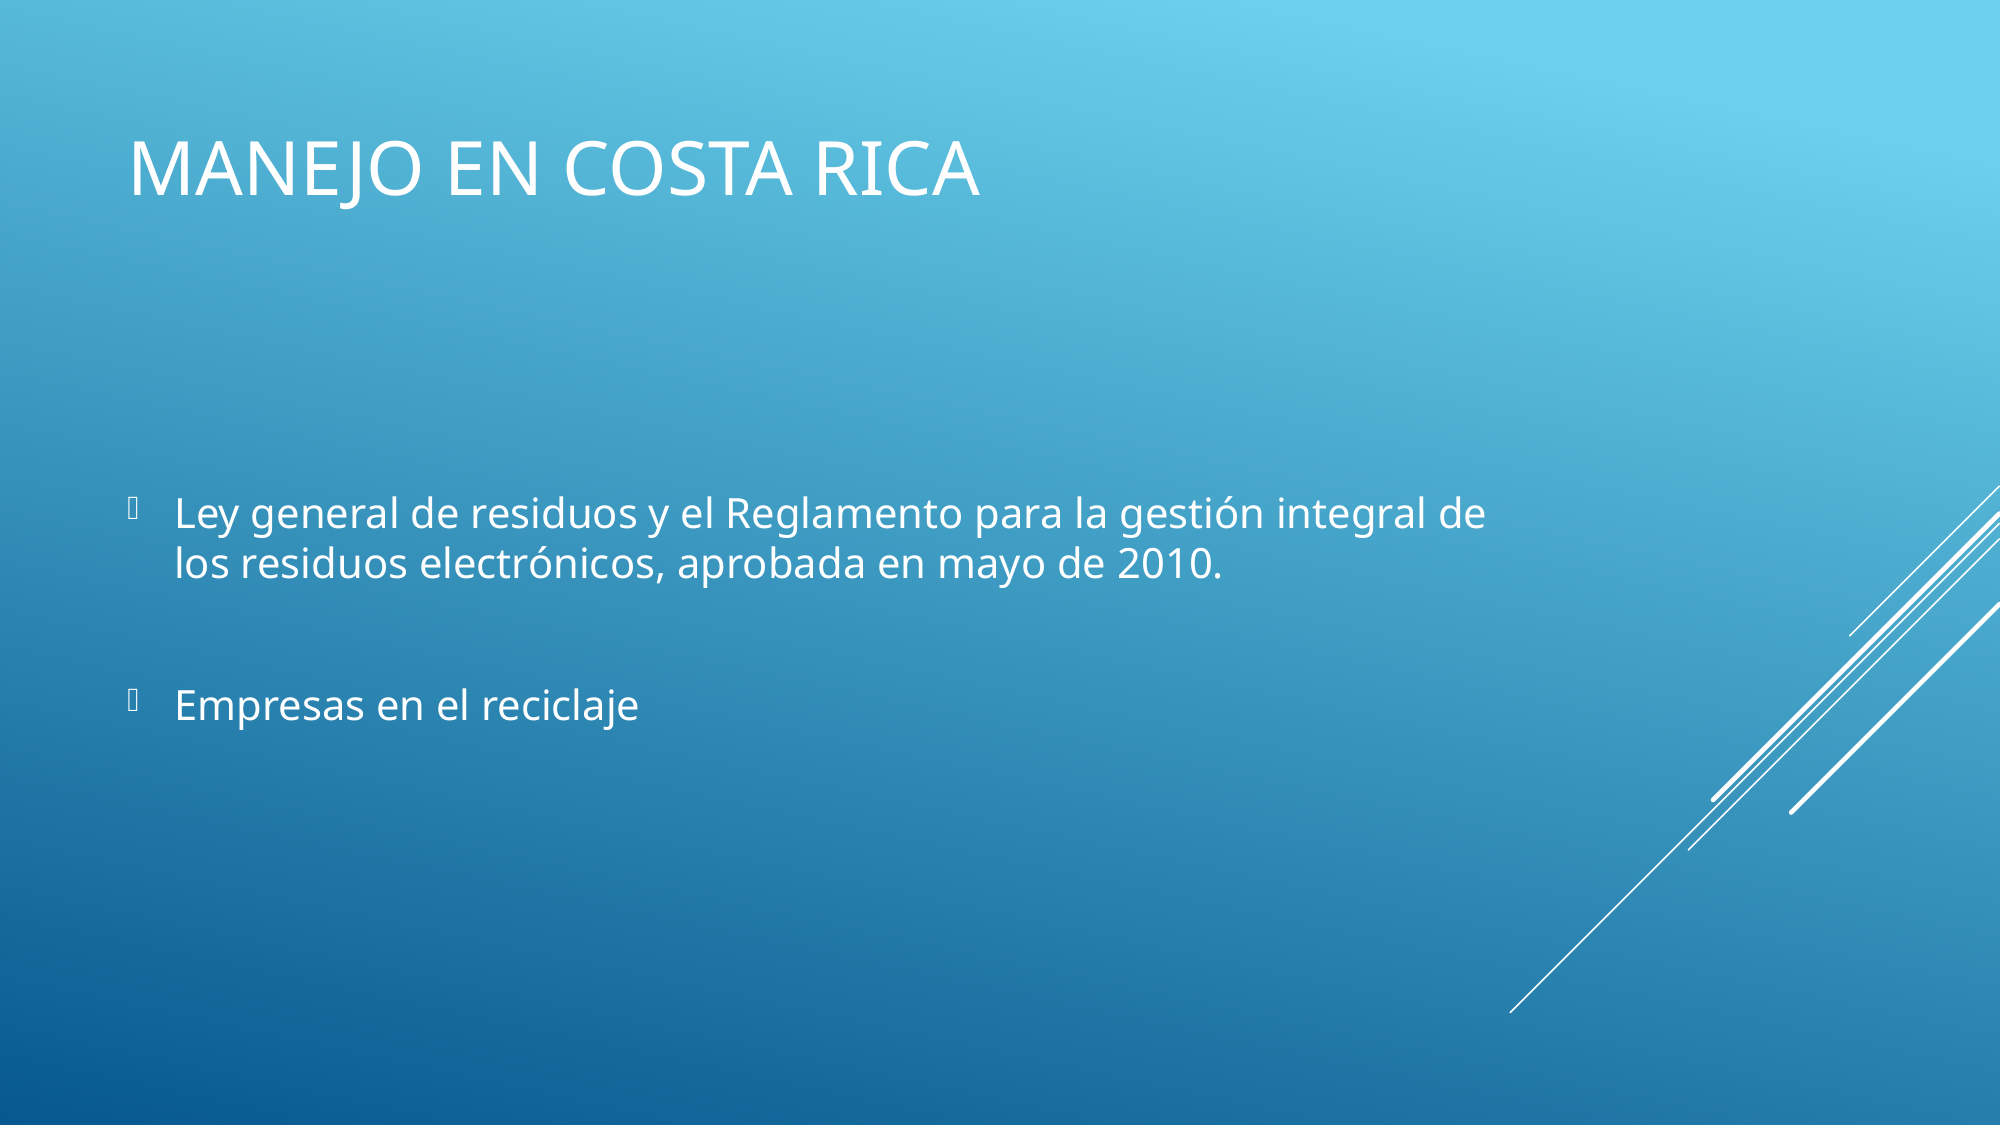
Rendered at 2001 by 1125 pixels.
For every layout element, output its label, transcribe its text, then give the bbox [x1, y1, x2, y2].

list Ley general de residuos y el Reglamento para la gestión integral de los residuos electrónicos, aprobada en mayo de 2010. Empresas en el reciclaje [112, 346, 1513, 940]
title Manejo En Costa Rica [112, 41, 1513, 289]
